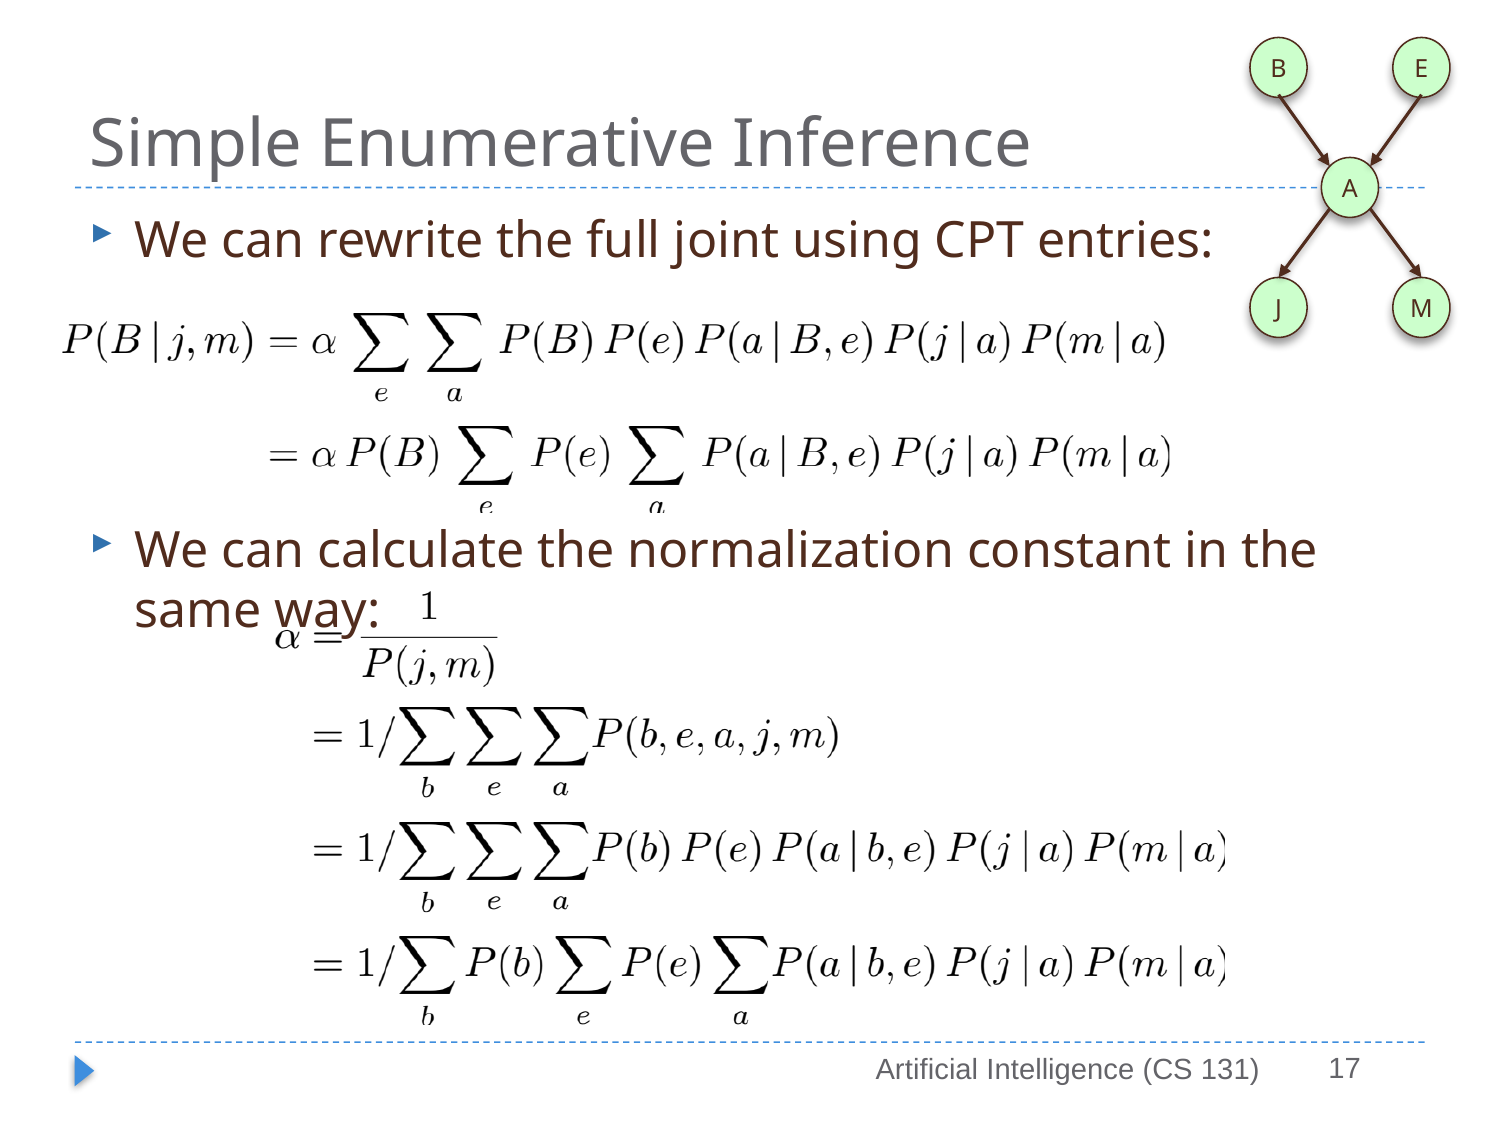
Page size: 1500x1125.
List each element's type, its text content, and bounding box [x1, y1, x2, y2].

footer Artificial Intelligence (CS 131) [575, 1042, 1212, 1103]
slide_number 17 [1212, 1042, 1376, 1103]
title Simple Enumerative Inference [75, 24, 1425, 188]
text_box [1249, 37, 1451, 338]
list We can rewrite the full joint using CPT entries: We can calculate the normalization constant in the same way: [75, 200, 1438, 663]
picture [274, 591, 1226, 1026]
picture [62, 312, 1170, 513]
